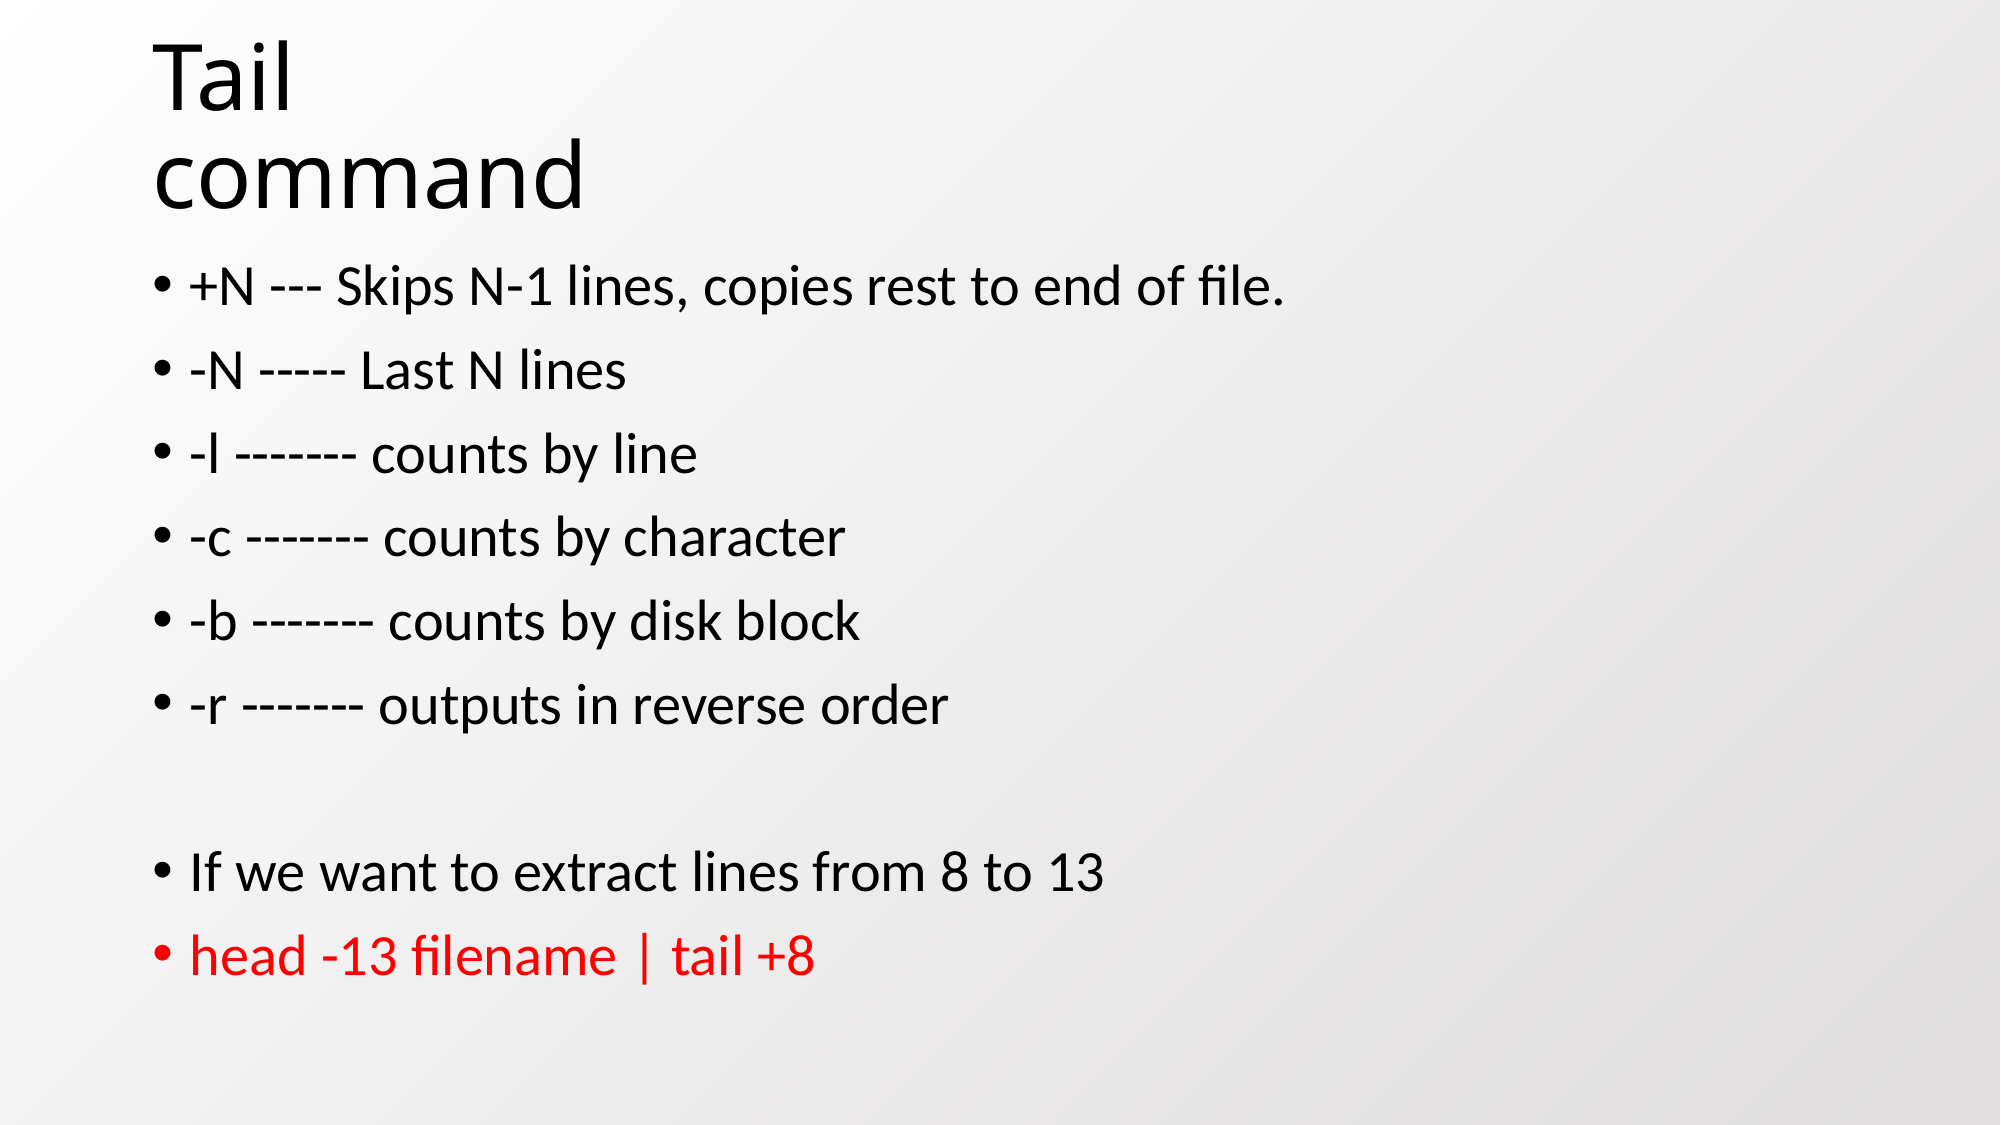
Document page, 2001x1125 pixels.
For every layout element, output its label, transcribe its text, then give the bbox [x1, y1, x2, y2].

list +N --- Skips N-1 lines, copies rest to end of file. -N ----- Last N lines -l ------- counts by line -c ------- counts by character -b ------- counts by disk block -r ------- outputs in reverse order If we want to extract lines from 8 to 13 head -13 filename | tail +8 [137, 248, 1863, 1039]
title Tail command [137, 59, 740, 200]
